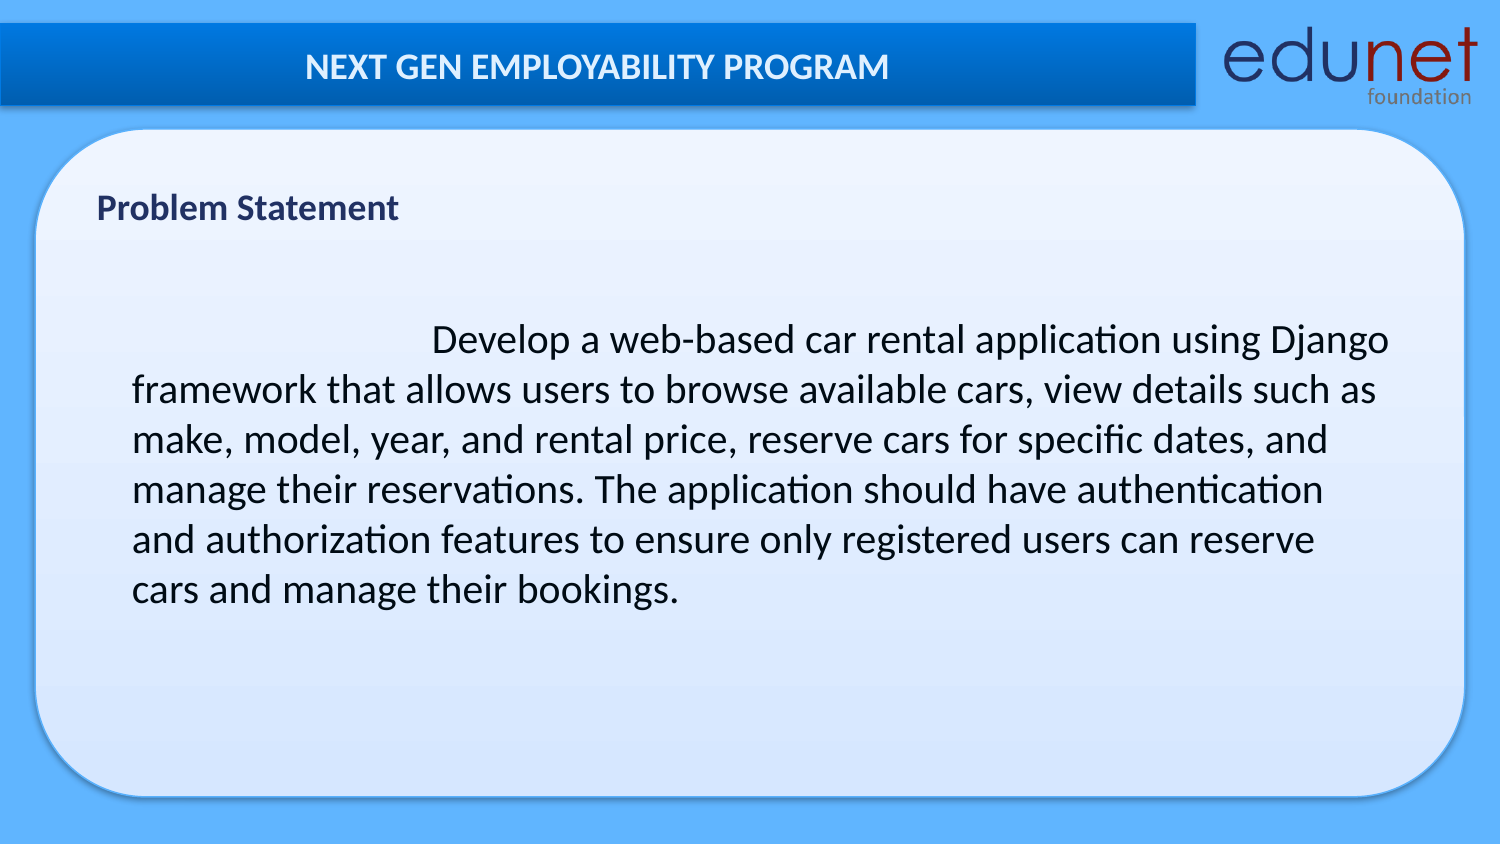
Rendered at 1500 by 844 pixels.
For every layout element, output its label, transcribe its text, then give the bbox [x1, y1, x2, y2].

text_box Develop a web-based car rental application using Django framework that allows users to browse available cars, view details such as make, model, year, and rental price, reserve cars for specific dates, and manage their reservations. The application should have authentication and authorization features to ensure only registered users can reserve cars and manage their bookings. [117, 304, 1407, 620]
text_box [34, 128, 1466, 798]
picture [1218, 23, 1480, 109]
text_box NEXT GEN EMPLOYABILITY PROGRAM [0, 23, 1196, 106]
text_box Problem Statement [82, 175, 434, 236]
